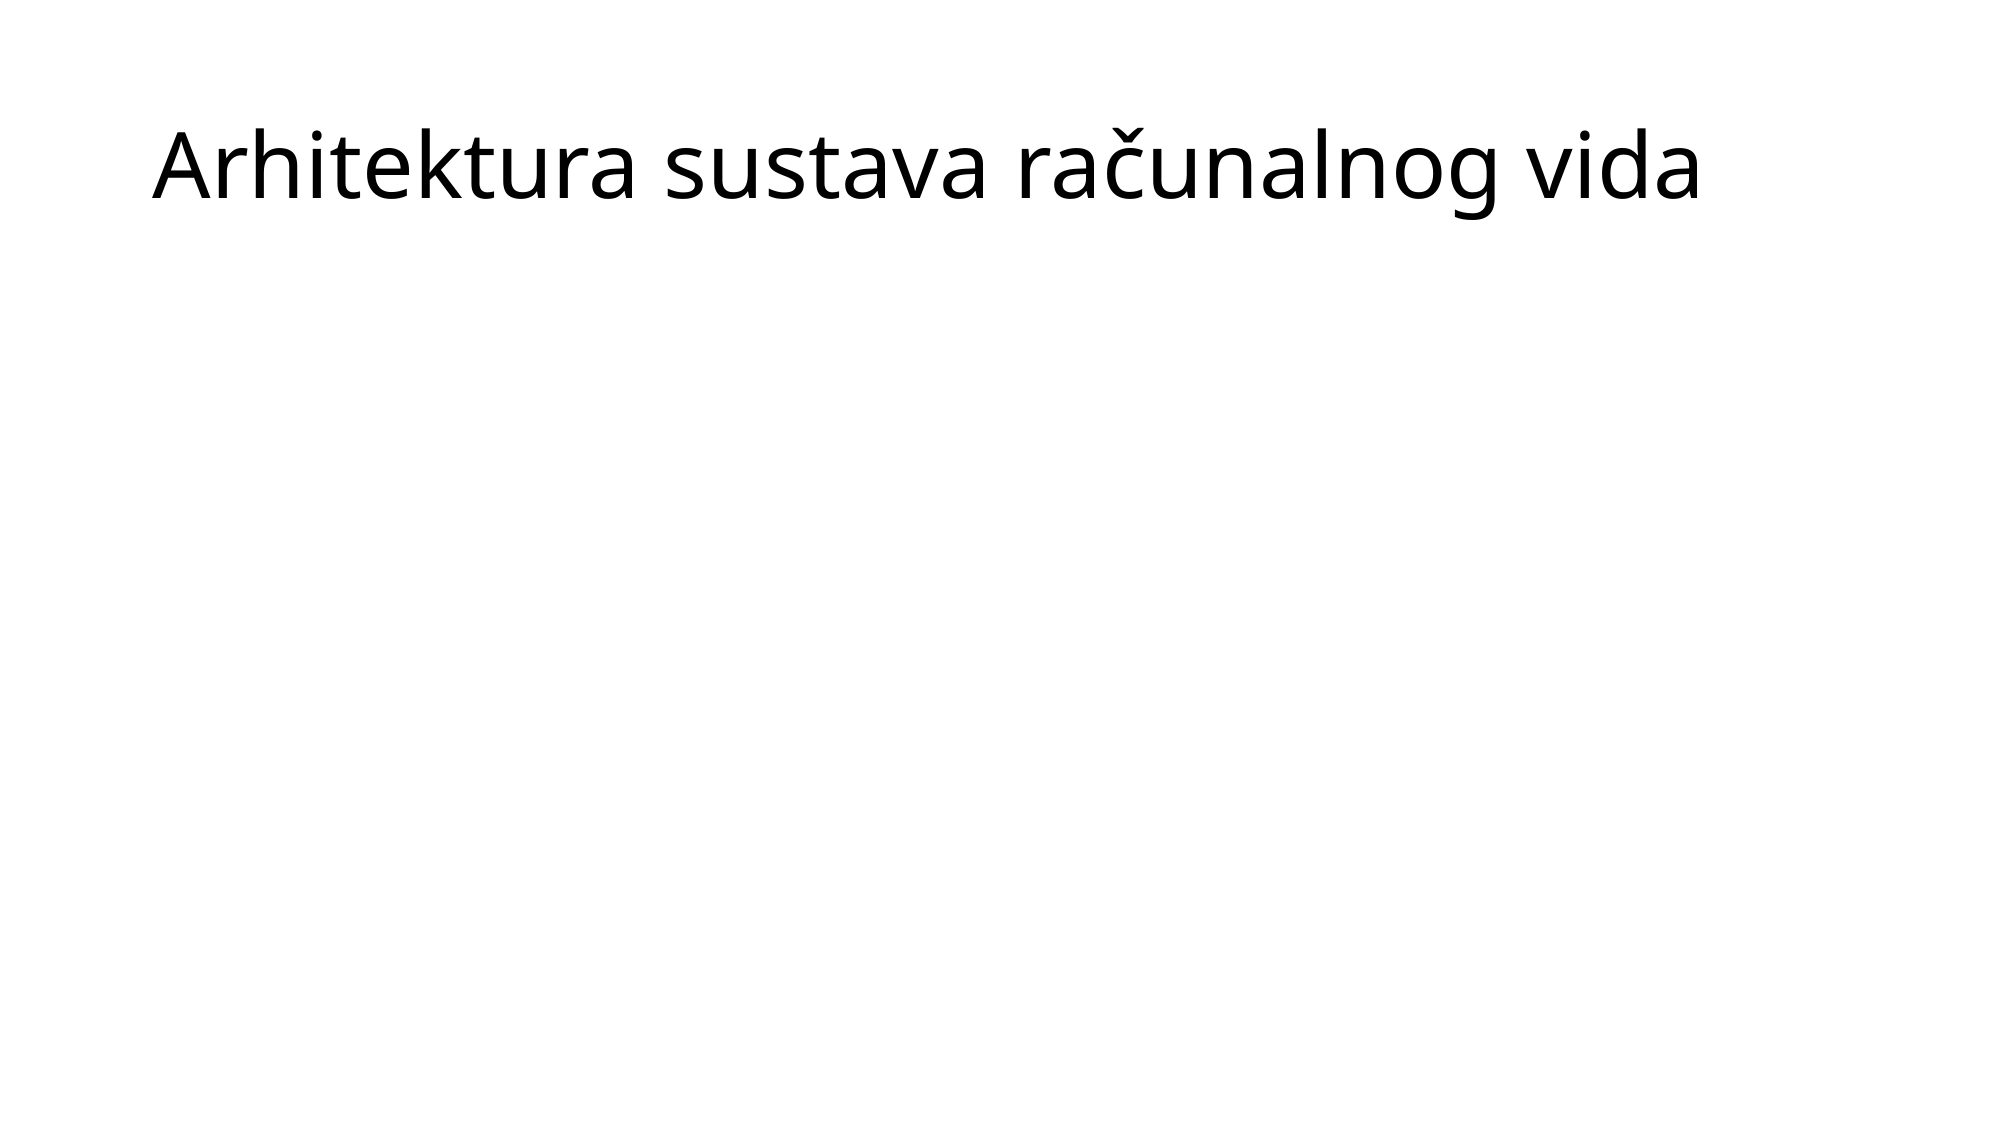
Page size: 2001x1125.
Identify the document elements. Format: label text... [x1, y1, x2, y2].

title Arhitektura sustava računalnog vida [137, 59, 1863, 278]
